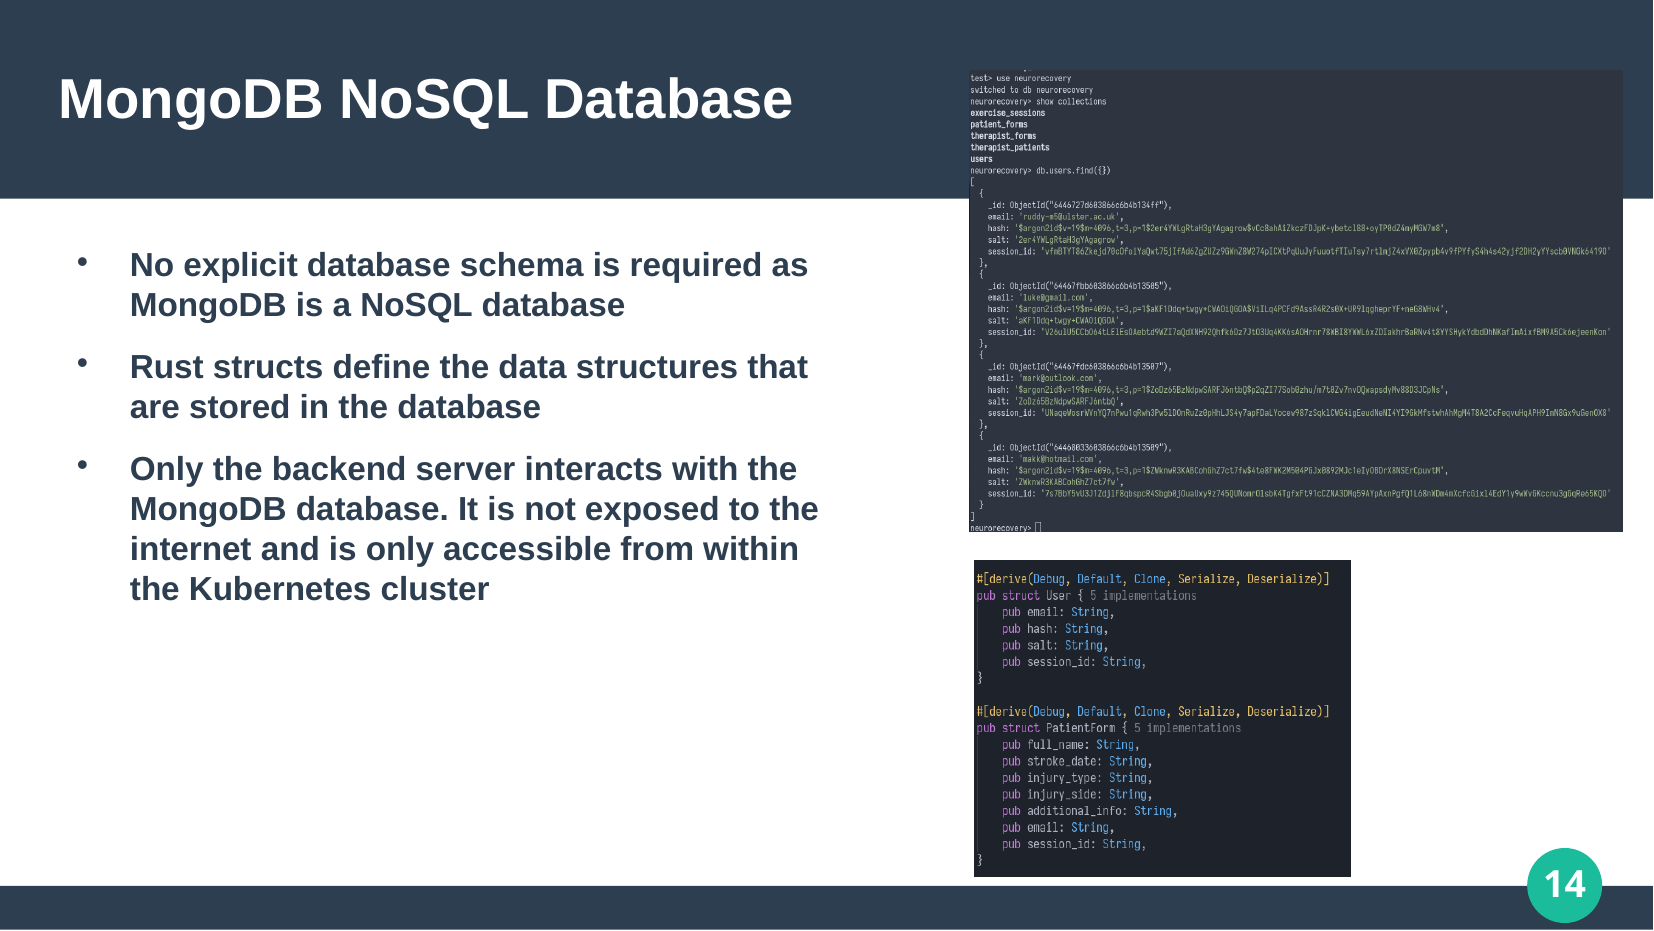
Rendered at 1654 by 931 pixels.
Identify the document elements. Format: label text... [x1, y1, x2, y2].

picture [969, 70, 1623, 532]
title MongoDB NoSQL Database [59, 37, 1594, 155]
list No explicit database schema is required as MongoDB is a NoSQL database Rust structs define the data structures that are stored in the database Only the backend server interacts with the MongoDB database. It is not exposed to the internet and is only accessible from within the Kubernetes cluster [59, 243, 856, 856]
picture [974, 560, 1351, 877]
